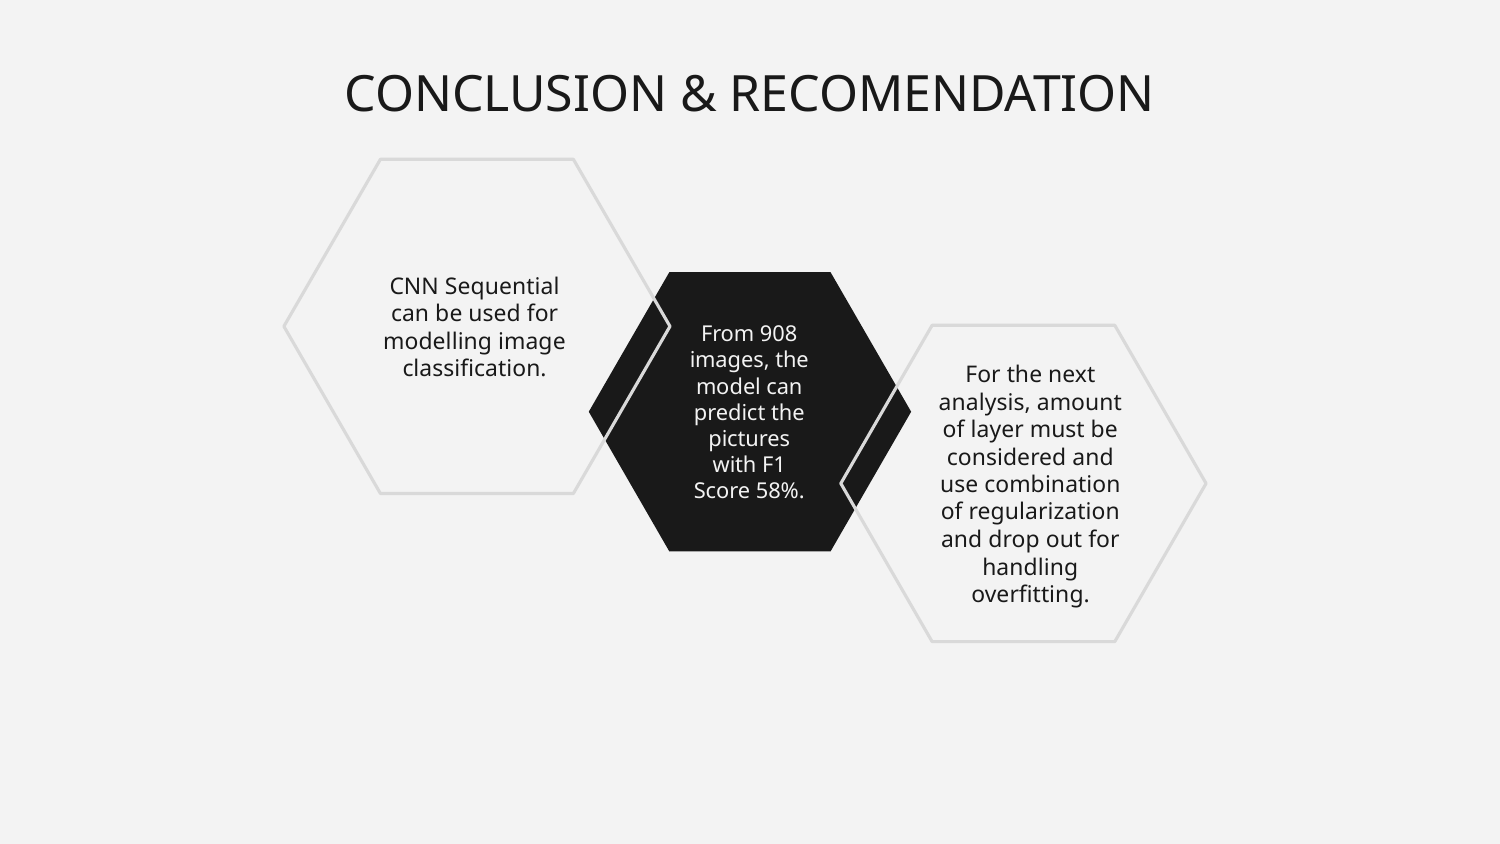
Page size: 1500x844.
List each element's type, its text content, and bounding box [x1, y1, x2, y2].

text_box From 908 images, the model can predict the pictures with F1 Score 58%. [670, 272, 829, 552]
text_box [605, 329, 670, 552]
text_box [1145, 377, 1207, 590]
text_box [597, 200, 670, 453]
text_box [840, 353, 916, 614]
title CONCLUSION & RECOMENDATION [0, 46, 1500, 160]
text_box [829, 272, 897, 552]
text_box [283, 208, 352, 445]
text_box CNN Sequential can be used for modelling image classification. [352, 159, 597, 494]
text_box For the next analysis, amount of layer must be considered and use combination of regularization and drop out for handling overfitting. [916, 325, 1145, 642]
text_box [654, 272, 670, 324]
